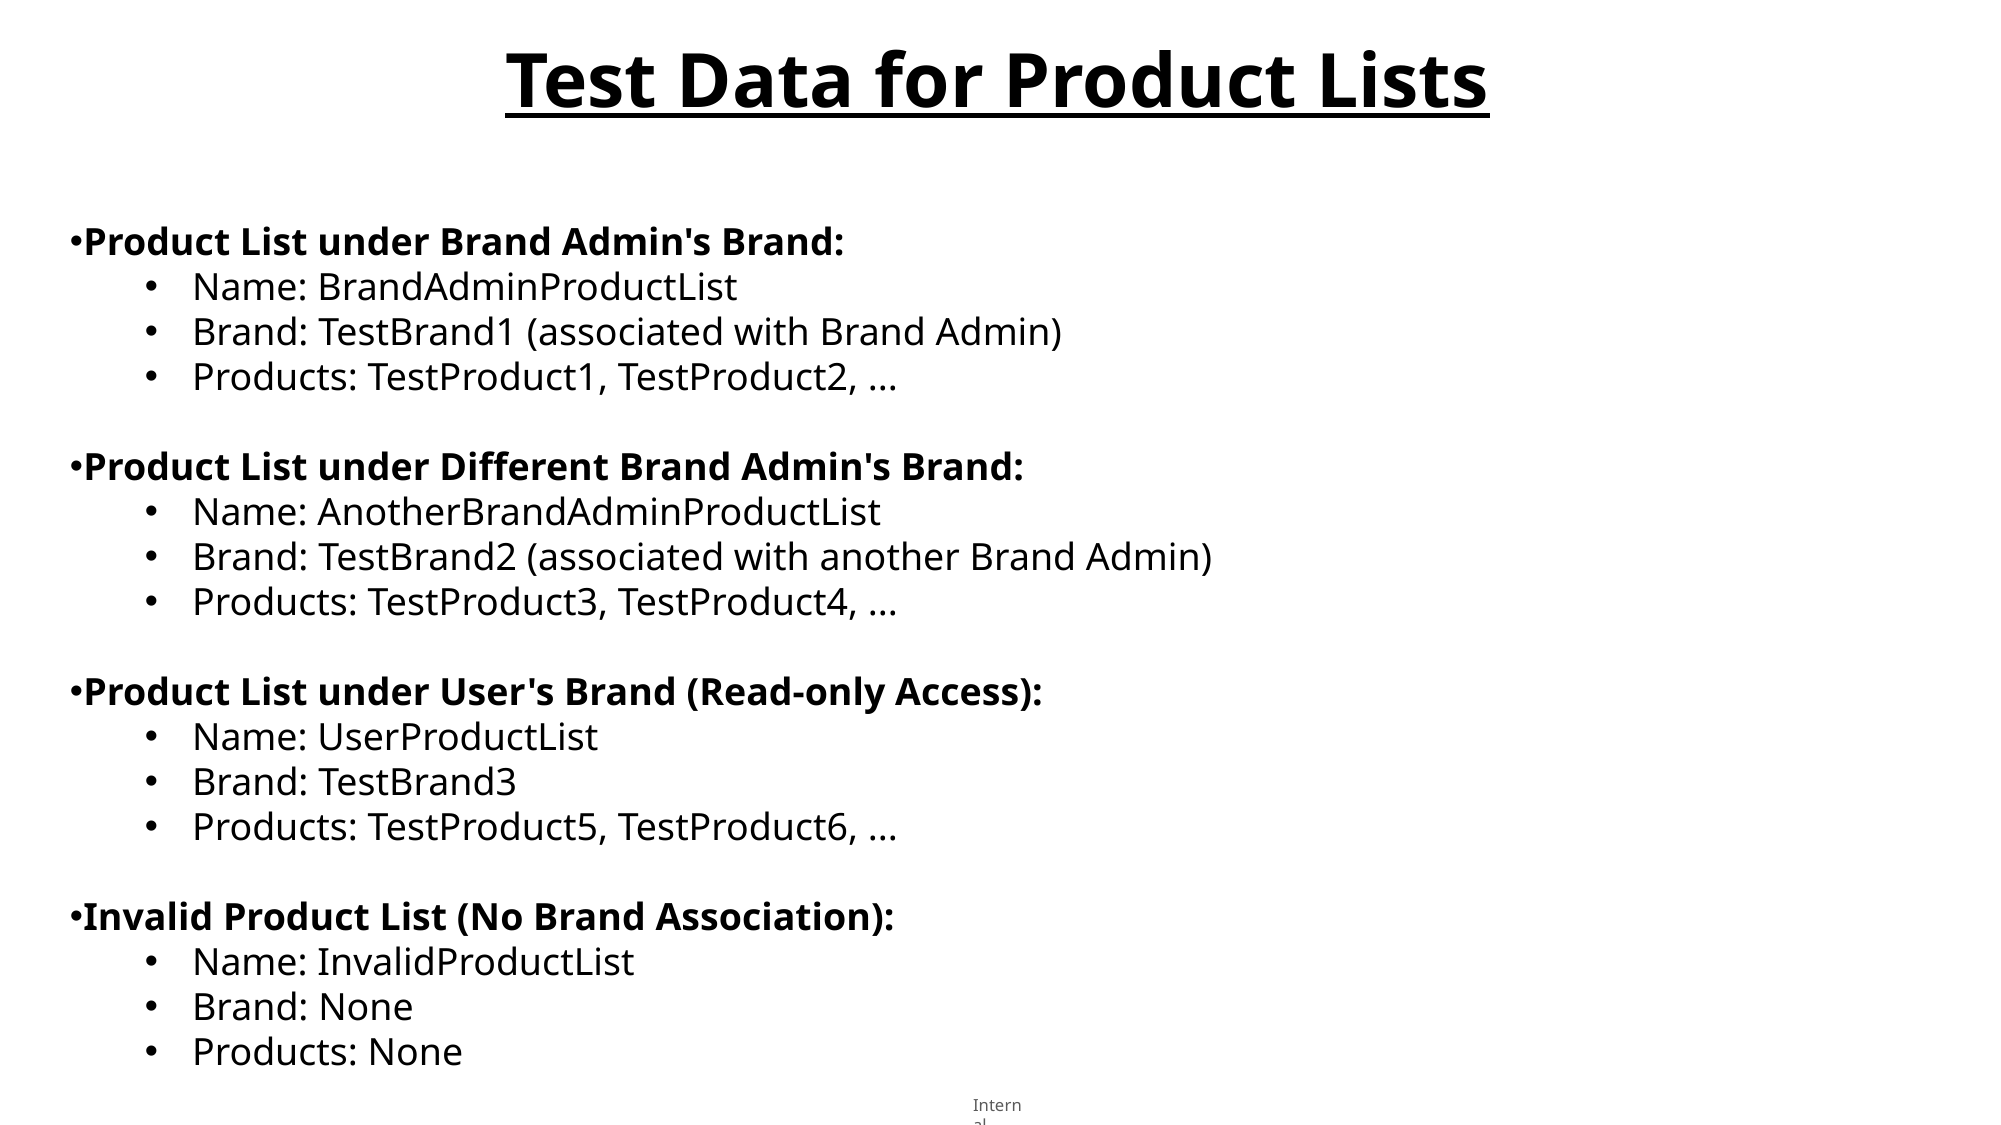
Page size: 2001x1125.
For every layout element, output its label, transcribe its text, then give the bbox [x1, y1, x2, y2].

text_box Test Data for Product Lists [28, 24, 1967, 130]
text_box Product List under Brand Admin's Brand: Name: BrandAdminProductList Brand: TestBrand1 (associated with Brand Admin) Products: TestProduct1, TestProduct2, ... Product List under Different Brand Admin's Brand: Name: AnotherBrandAdminProductList Brand: TestBrand2 (associated with another Brand Admin) Products: TestProduct3, TestProduct4, ... Product List under User's Brand (Read-only Access): Name: UserProductList Brand: TestBrand3 Products: TestProduct5, TestProduct6, ... Invalid Product List (No Brand Association): Name: InvalidProductList Brand: None Products: None [55, 210, 1972, 1081]
